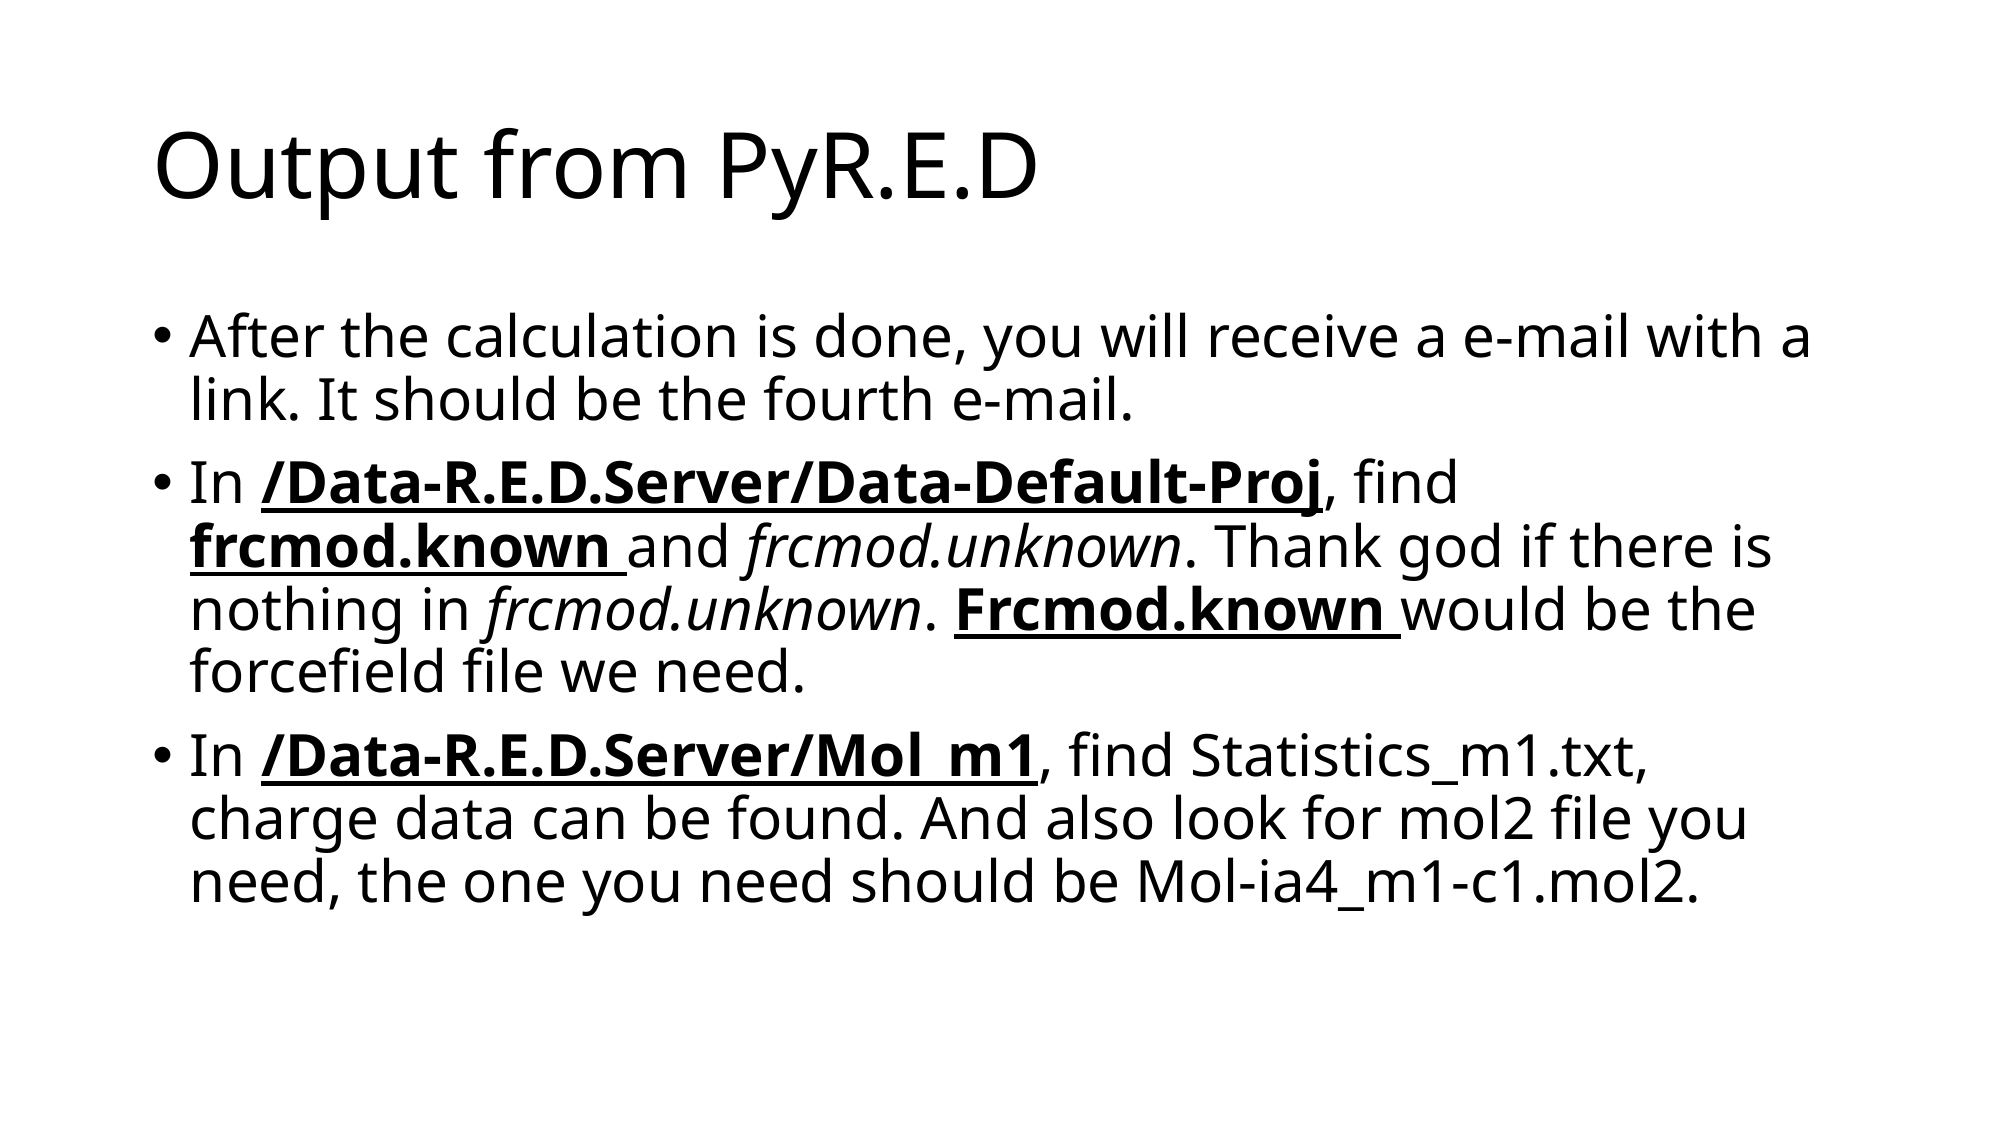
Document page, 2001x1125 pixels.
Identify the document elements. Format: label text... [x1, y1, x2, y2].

title Output from PyR.E.D [137, 59, 1863, 278]
list After the calculation is done, you will receive a e-mail with a link. It should be the fourth e-mail. In /Data-R.E.D.Server/Data-Default-Proj, find frcmod.known and frcmod.unknown. Thank god if there is nothing in frcmod.unknown. Frcmod.known would be the forcefield file we need. In /Data-R.E.D.Server/Mol_m1, find Statistics_m1.txt, charge data can be found. And also look for mol2 file you need, the one you need should be Mol-ia4_m1-c1.mol2. [137, 299, 1863, 1014]
